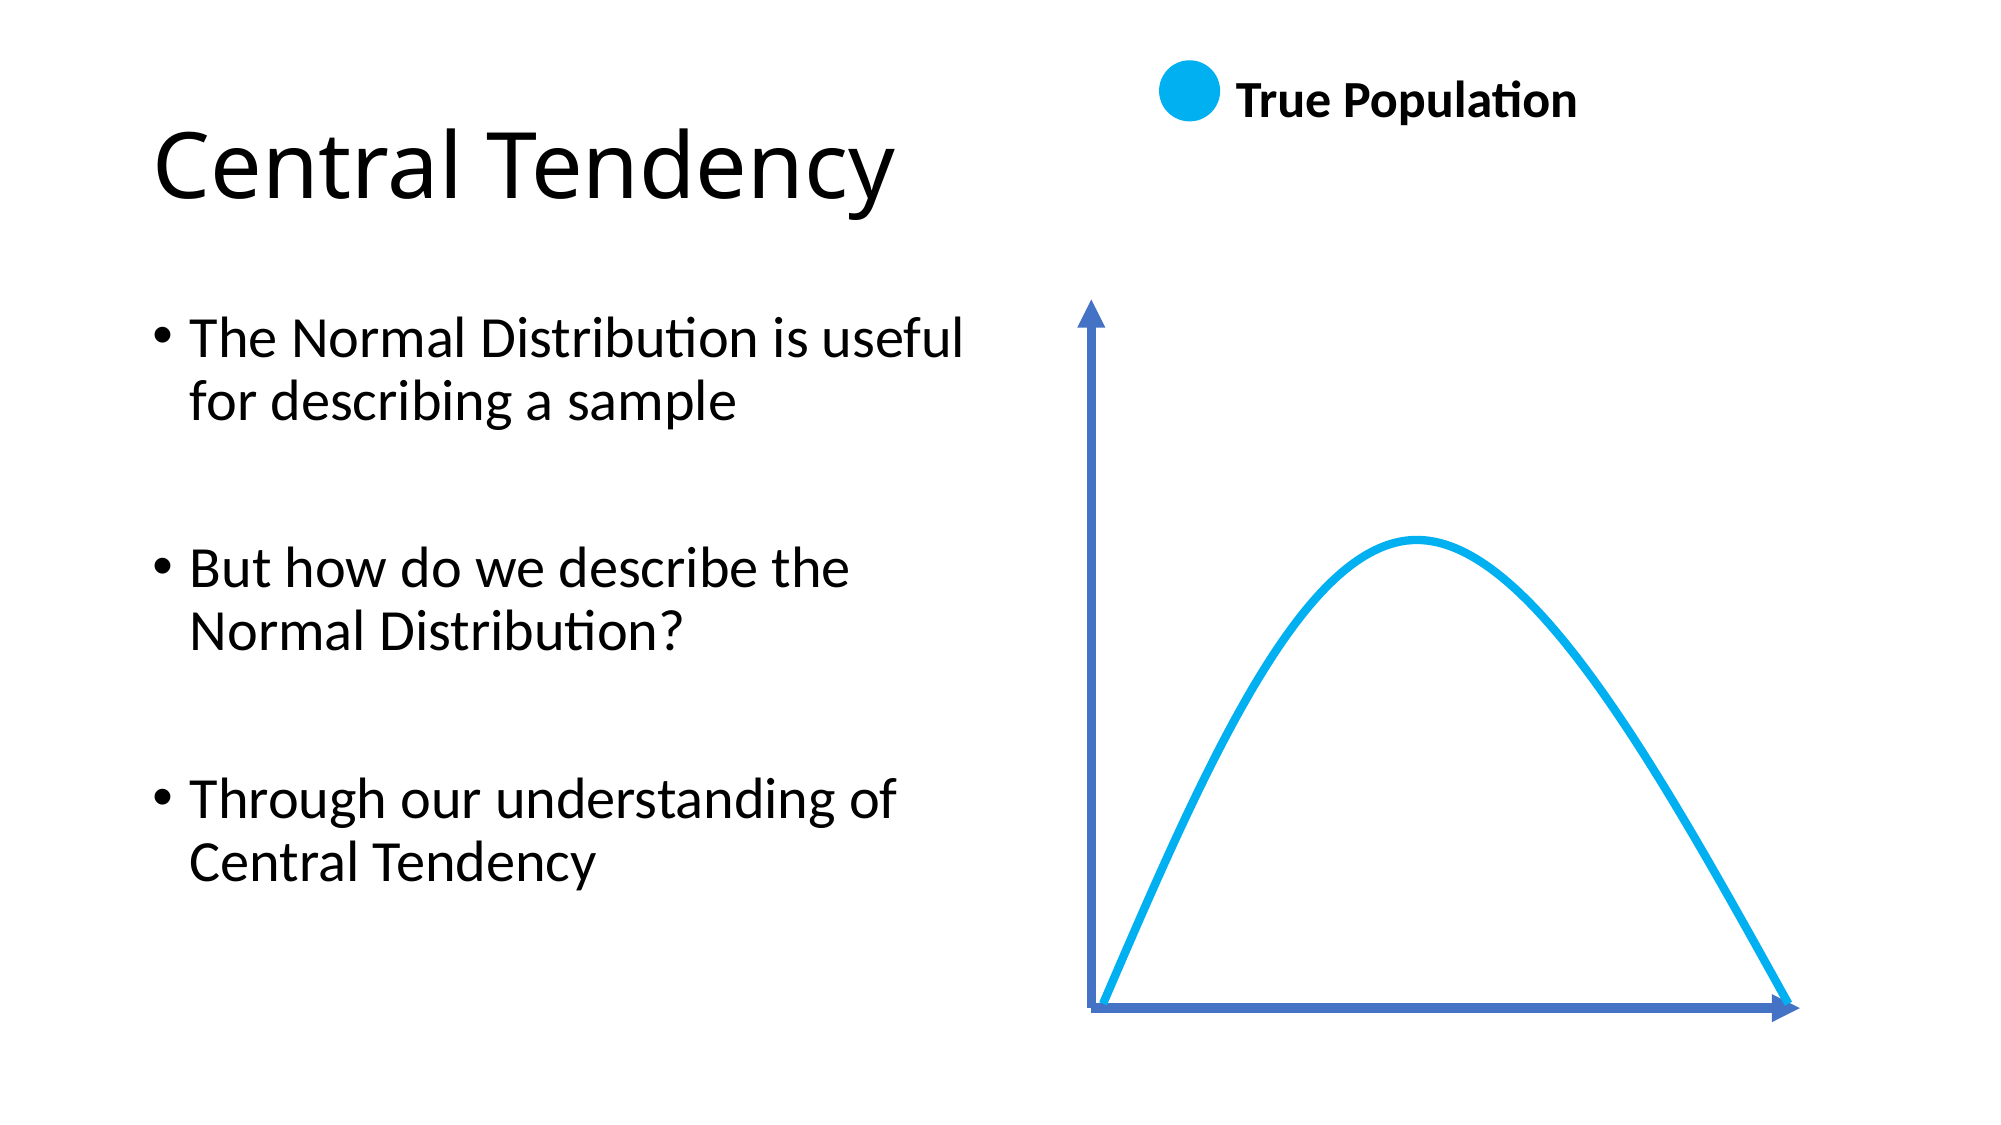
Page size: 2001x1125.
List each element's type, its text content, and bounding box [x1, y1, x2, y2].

list The Normal Distribution is useful for describing a sample But how do we describe the Normal Distribution? Through our understanding of Central Tendency [137, 299, 988, 1014]
text_box [1102, 538, 1790, 1005]
title Central Tendency [137, 59, 1863, 278]
text_box True Population [1221, 57, 1594, 135]
text_box [1159, 60, 1221, 122]
